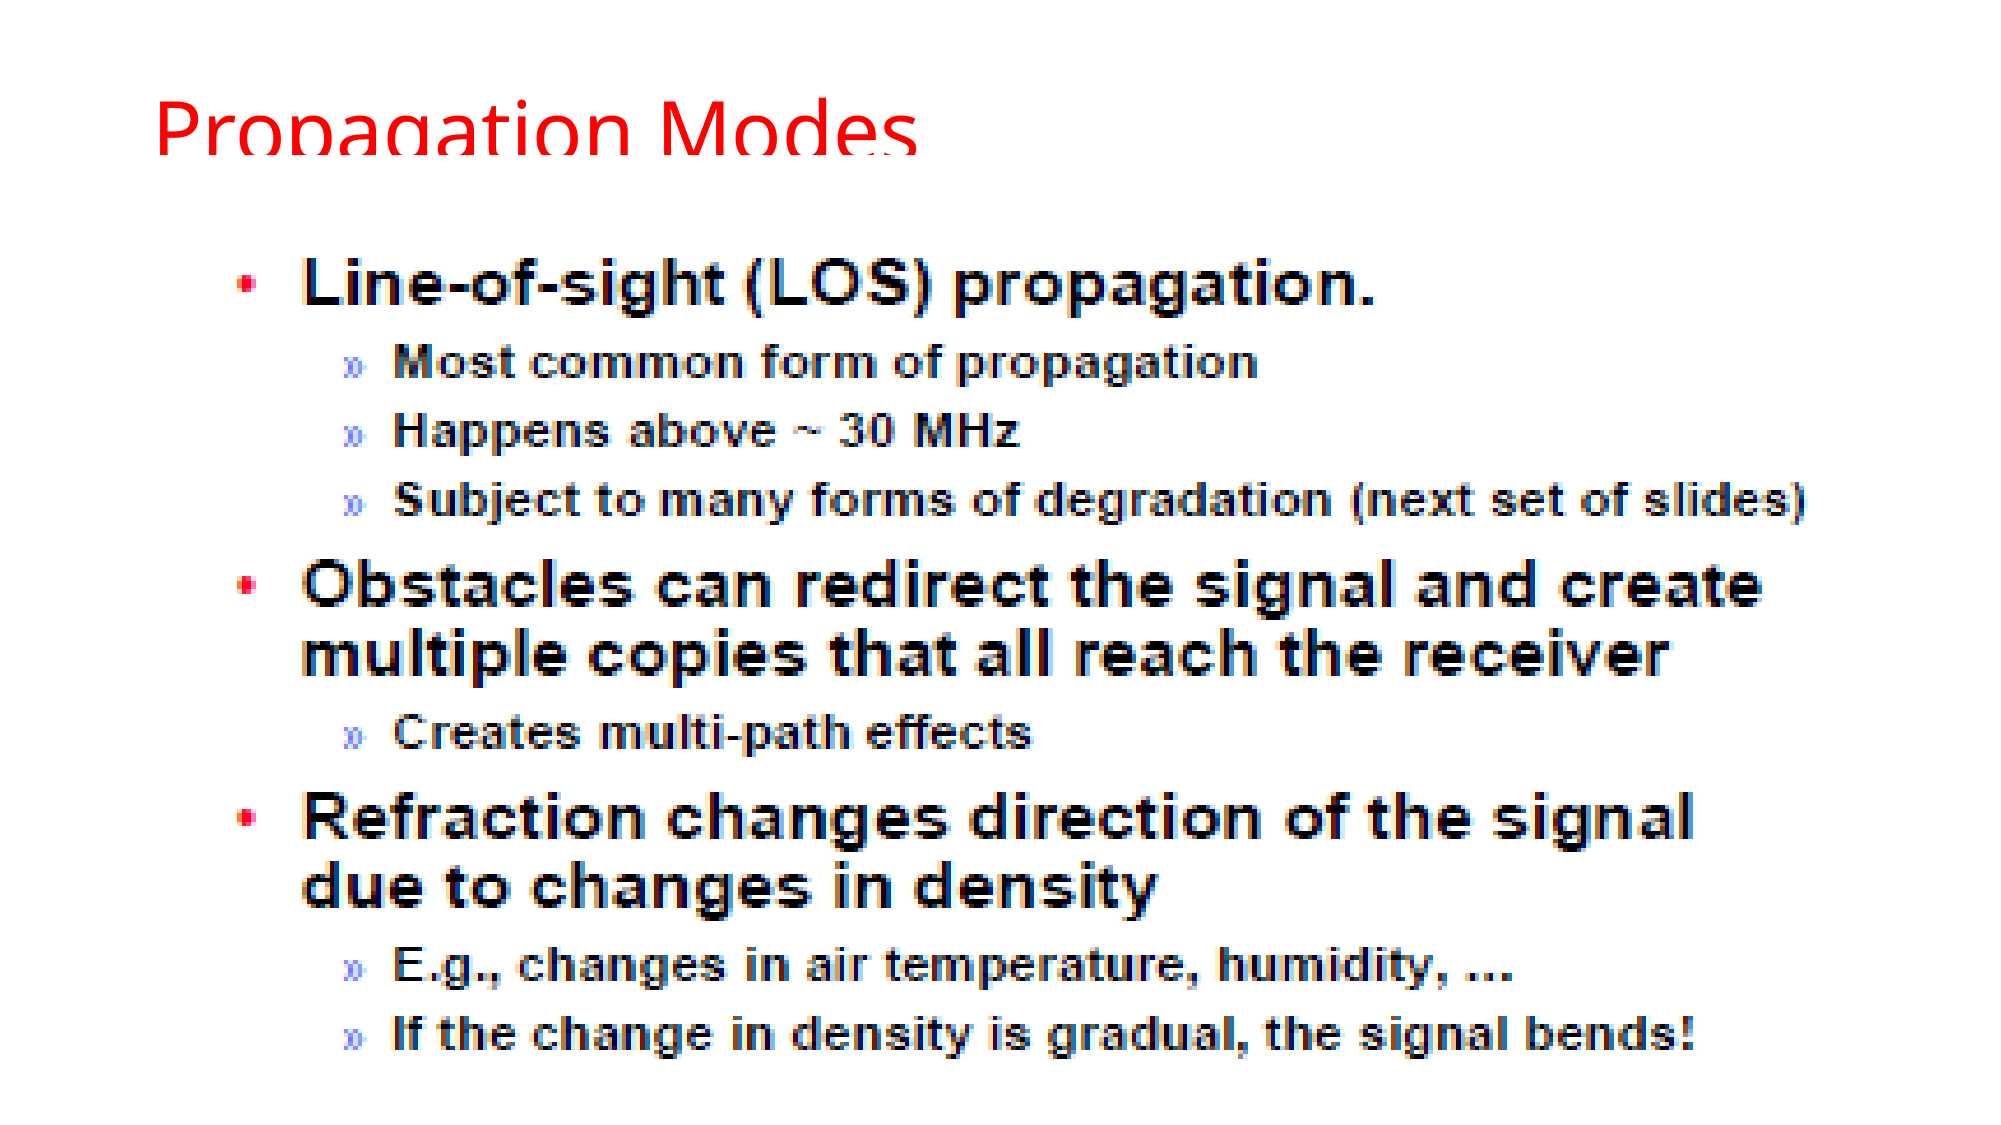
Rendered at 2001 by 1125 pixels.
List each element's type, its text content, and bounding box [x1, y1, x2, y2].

picture [117, 155, 1841, 1094]
title Propagation Modes [137, 59, 1863, 210]
